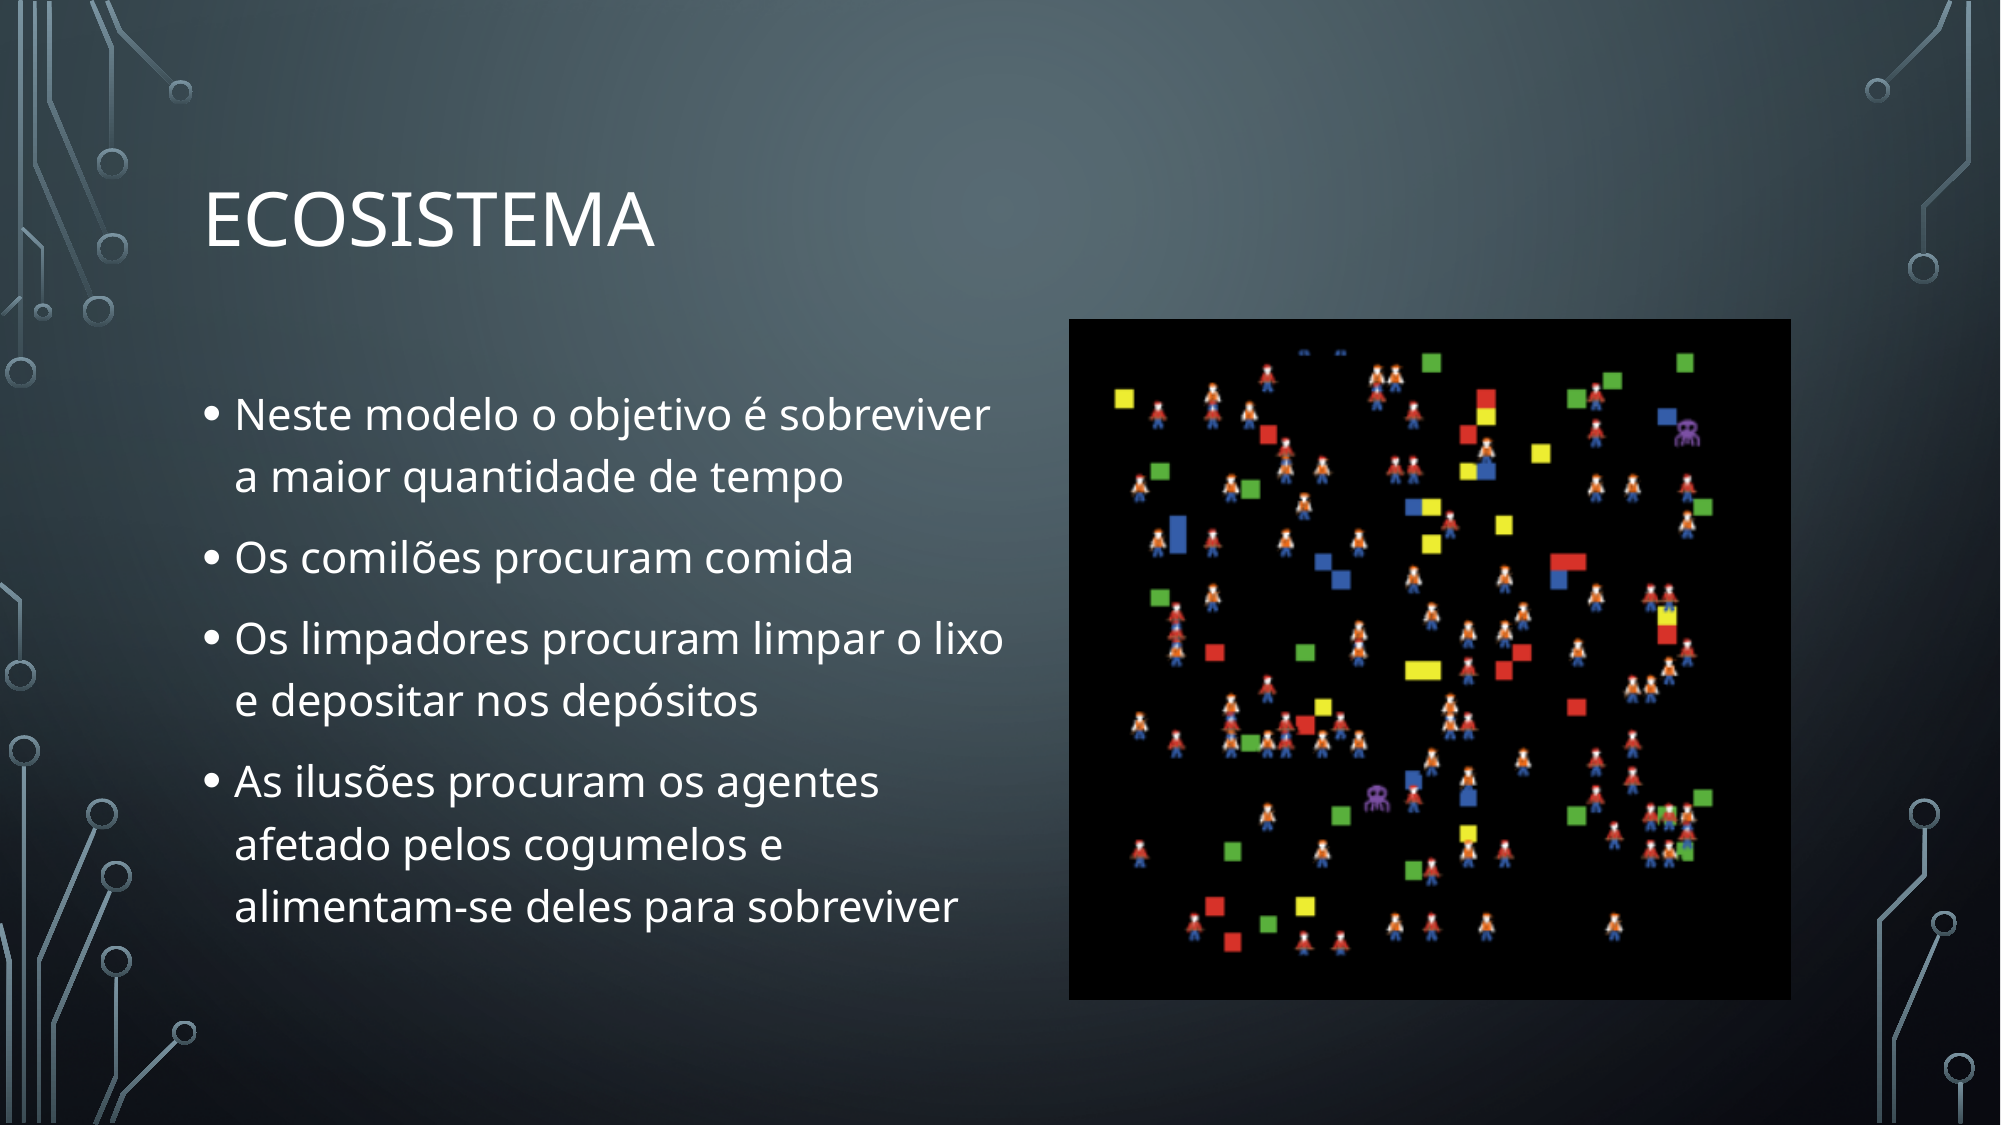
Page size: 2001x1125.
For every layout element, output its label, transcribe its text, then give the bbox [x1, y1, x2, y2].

list Neste modelo o objetivo é sobreviver a maior quantidade de tempo Os comilões procuram comida Os limpadores procuram limpar o lixo e depositar nos depósitos As ilusões procuram os agentes afetado pelos cogumelos e alimentam-se deles para sobreviver [187, 369, 1027, 989]
title ECOSISTEMA [187, 101, 1813, 344]
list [1068, 319, 1791, 1000]
